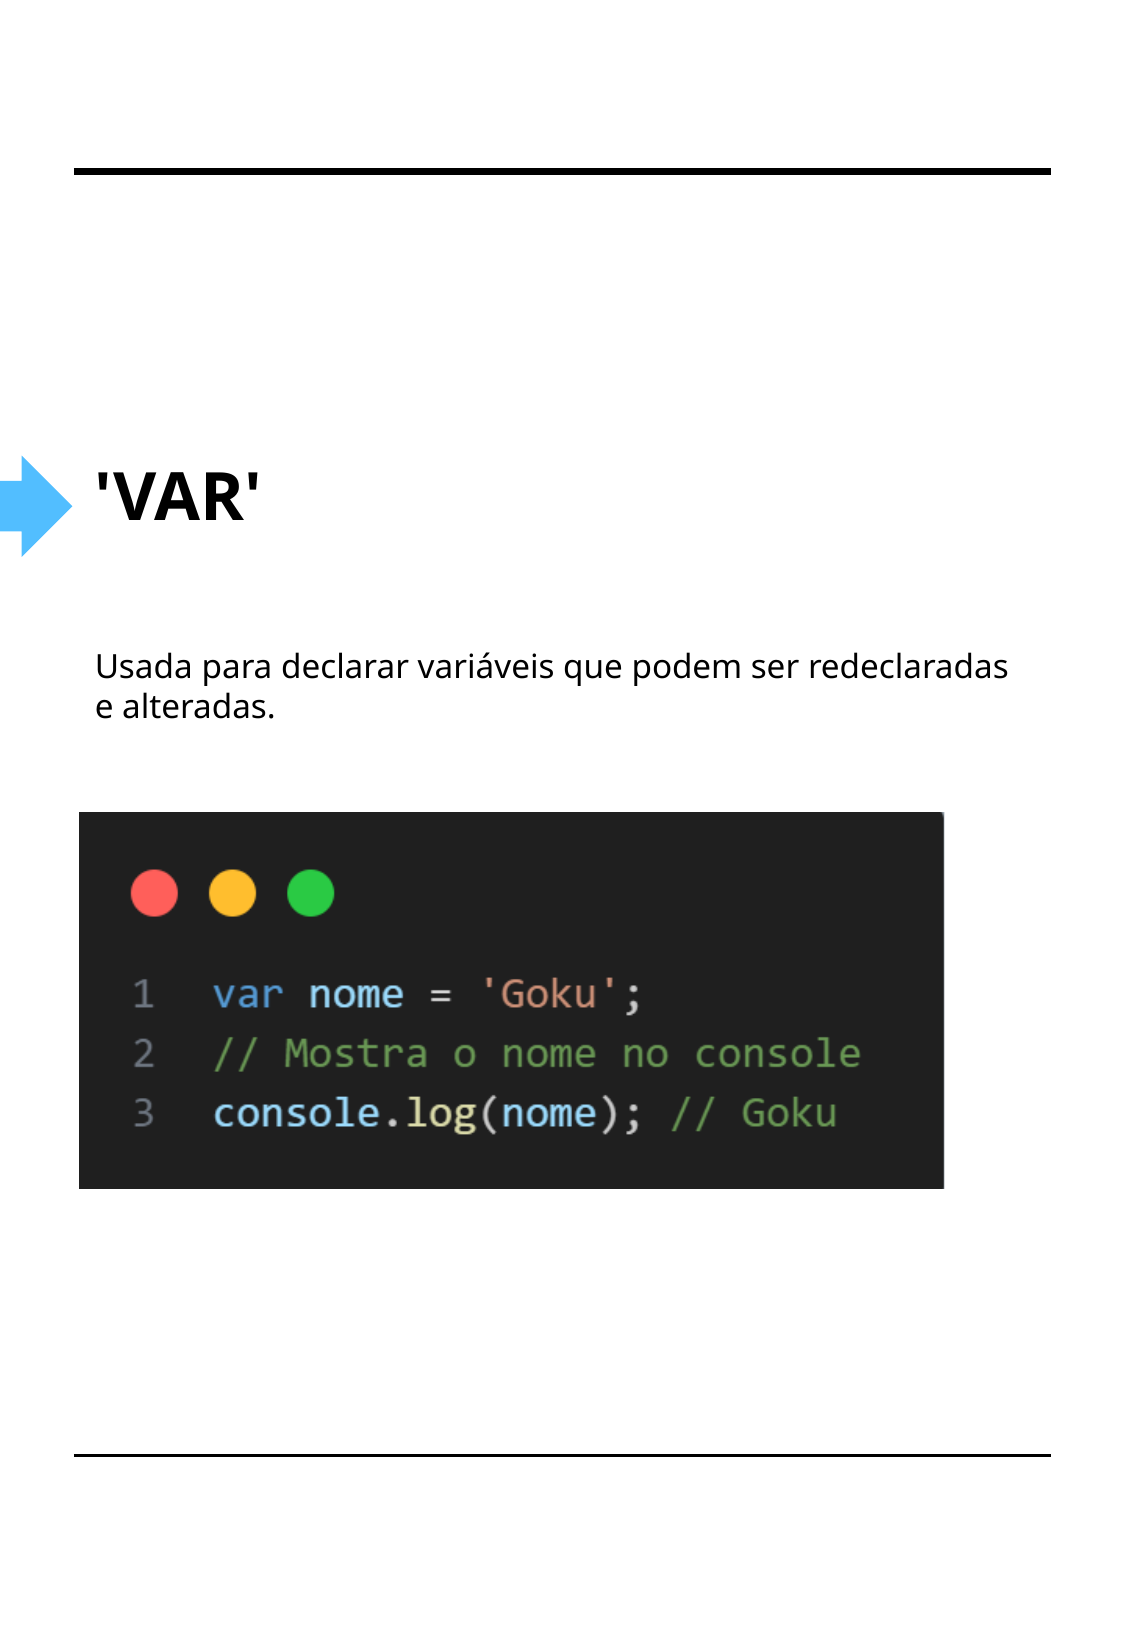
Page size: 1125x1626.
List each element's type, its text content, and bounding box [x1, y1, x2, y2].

text_box [0, 453, 74, 560]
text_box Usada para declarar variáveis que podem ser redeclaradas e alteradas. [79, 638, 1047, 733]
picture [79, 812, 945, 1189]
text_box 'VAR' [79, 455, 1047, 593]
